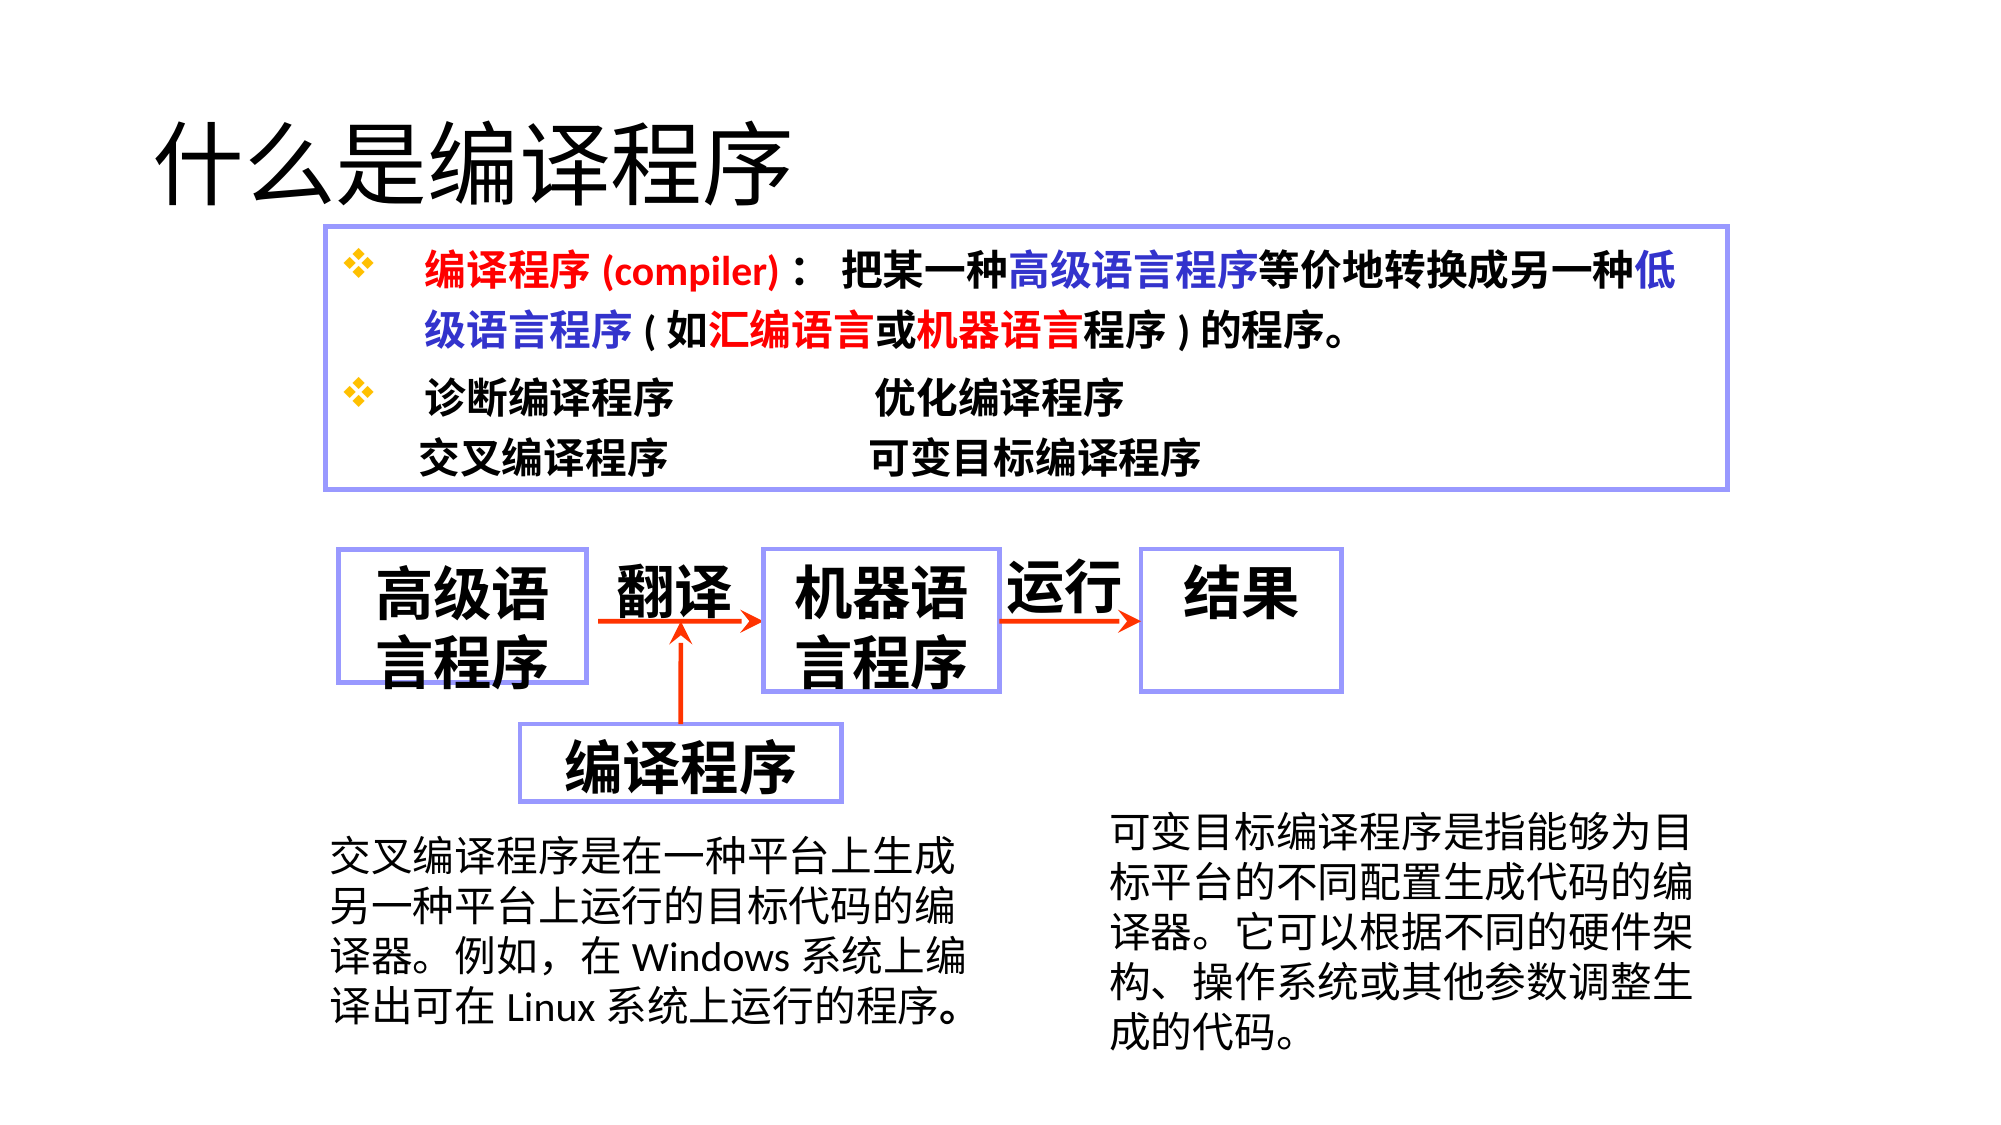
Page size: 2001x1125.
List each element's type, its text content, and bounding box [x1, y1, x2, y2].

text_box 编译程序(compiler)： 把某一种高级语言程序等价地转换成另一种低级语言程序(如汇编语言或机器语言程序)的程序。 诊断编译程序 优化编译程序 交叉编译程序 可变目标编译程序 [325, 226, 1728, 490]
text_box 交叉编译程序是在一种平台上生成另一种平台上运行的目标代码的编译器。例如，在Windows系统上编译出可在Linux系统上运行的程序。 [314, 822, 994, 1038]
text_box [337, 538, 1343, 802]
text_box 可变目标编译程序是指能够为目标平台的不同配置生成代码的编译器。它可以根据不同的硬件架构、操作系统或其他参数调整生成的代码。 [1094, 798, 1728, 1064]
title 什么是编译程序 [137, 59, 1863, 278]
